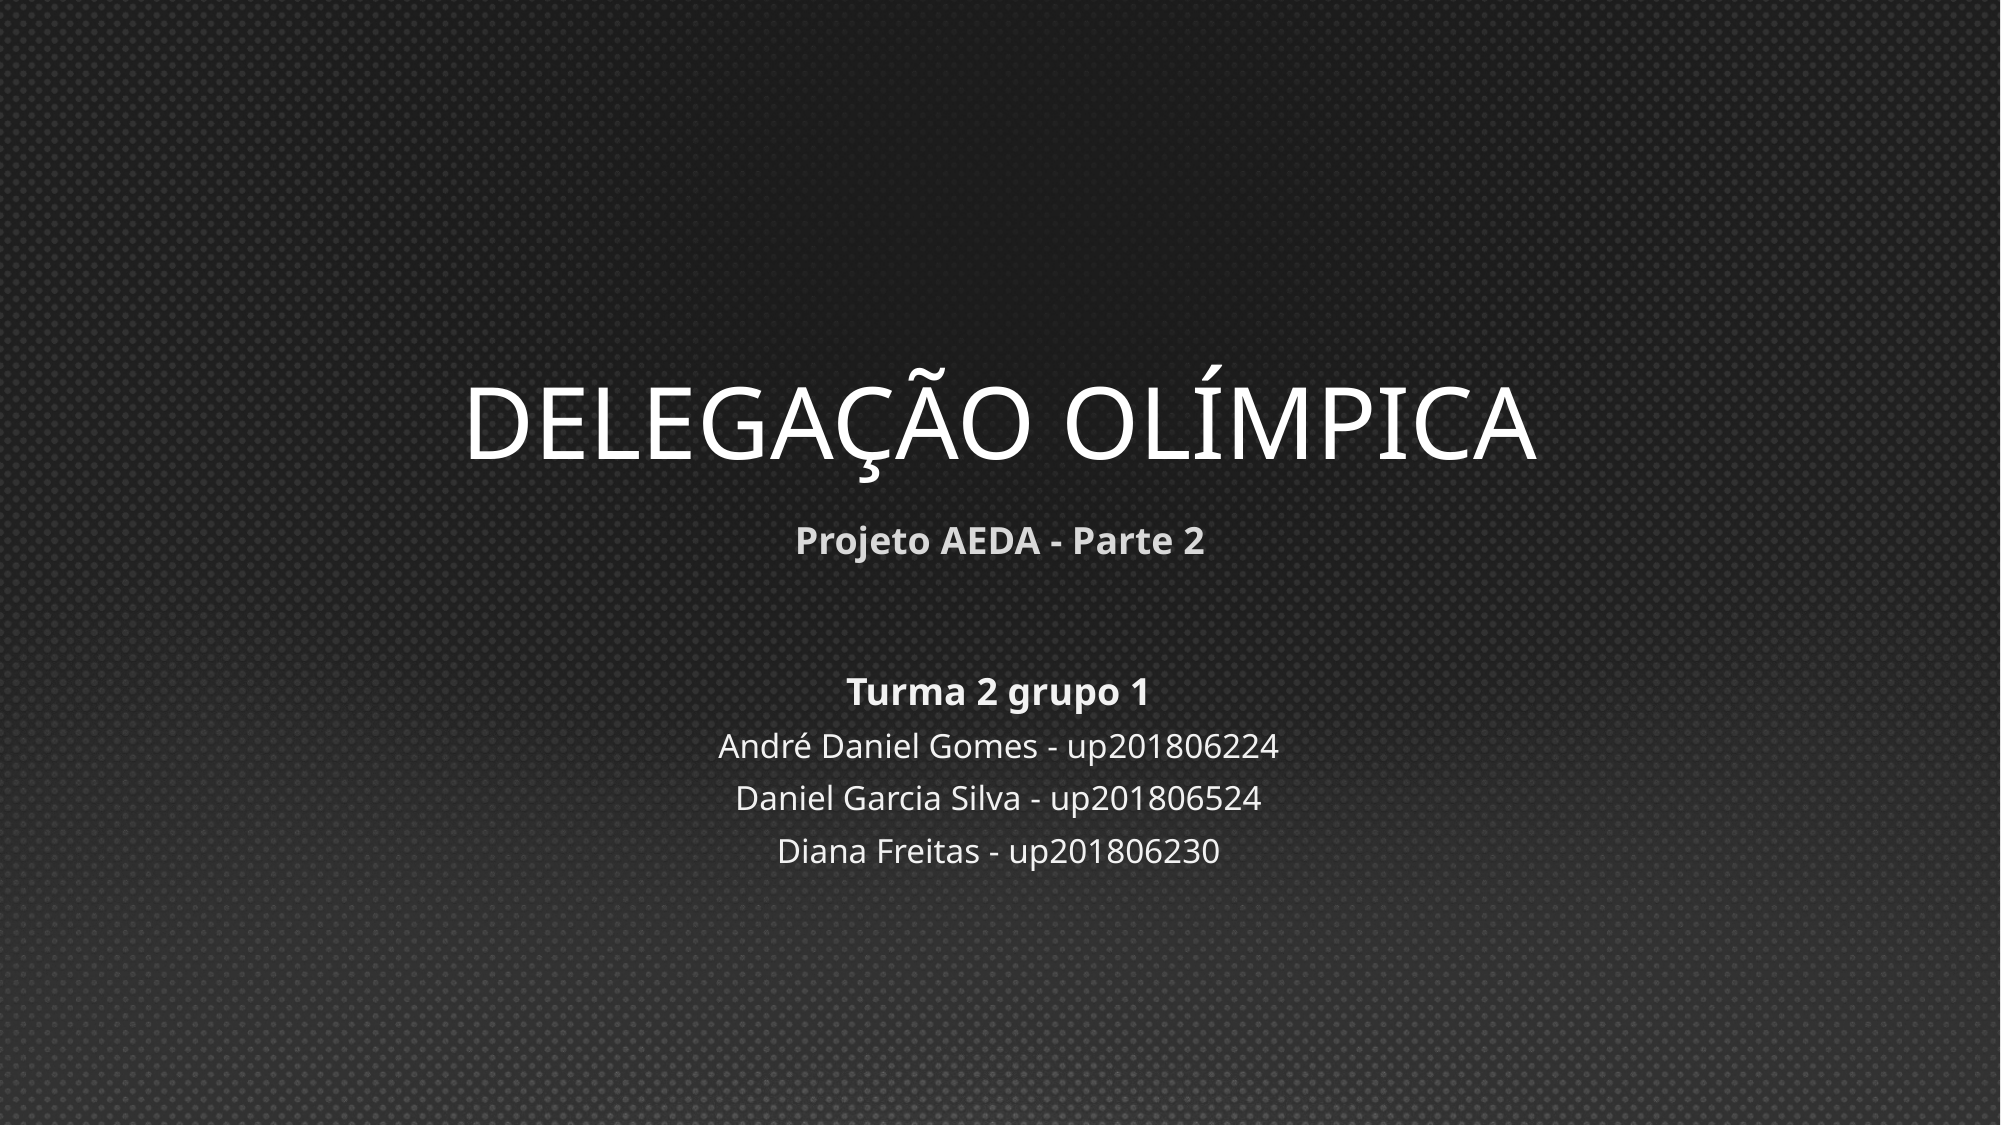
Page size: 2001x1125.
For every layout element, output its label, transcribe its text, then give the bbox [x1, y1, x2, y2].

picture [0, 0, 2001, 1125]
text_box Projeto AEDA - Parte 2 [751, 487, 1249, 620]
subtitle Turma 2 grupo 1 André Daniel Gomes - up201806224 Daniel Garcia Silva - up201806524 Diana Freitas - up201806230 [287, 637, 1711, 950]
title Delegação Olímpica [288, 291, 1712, 488]
